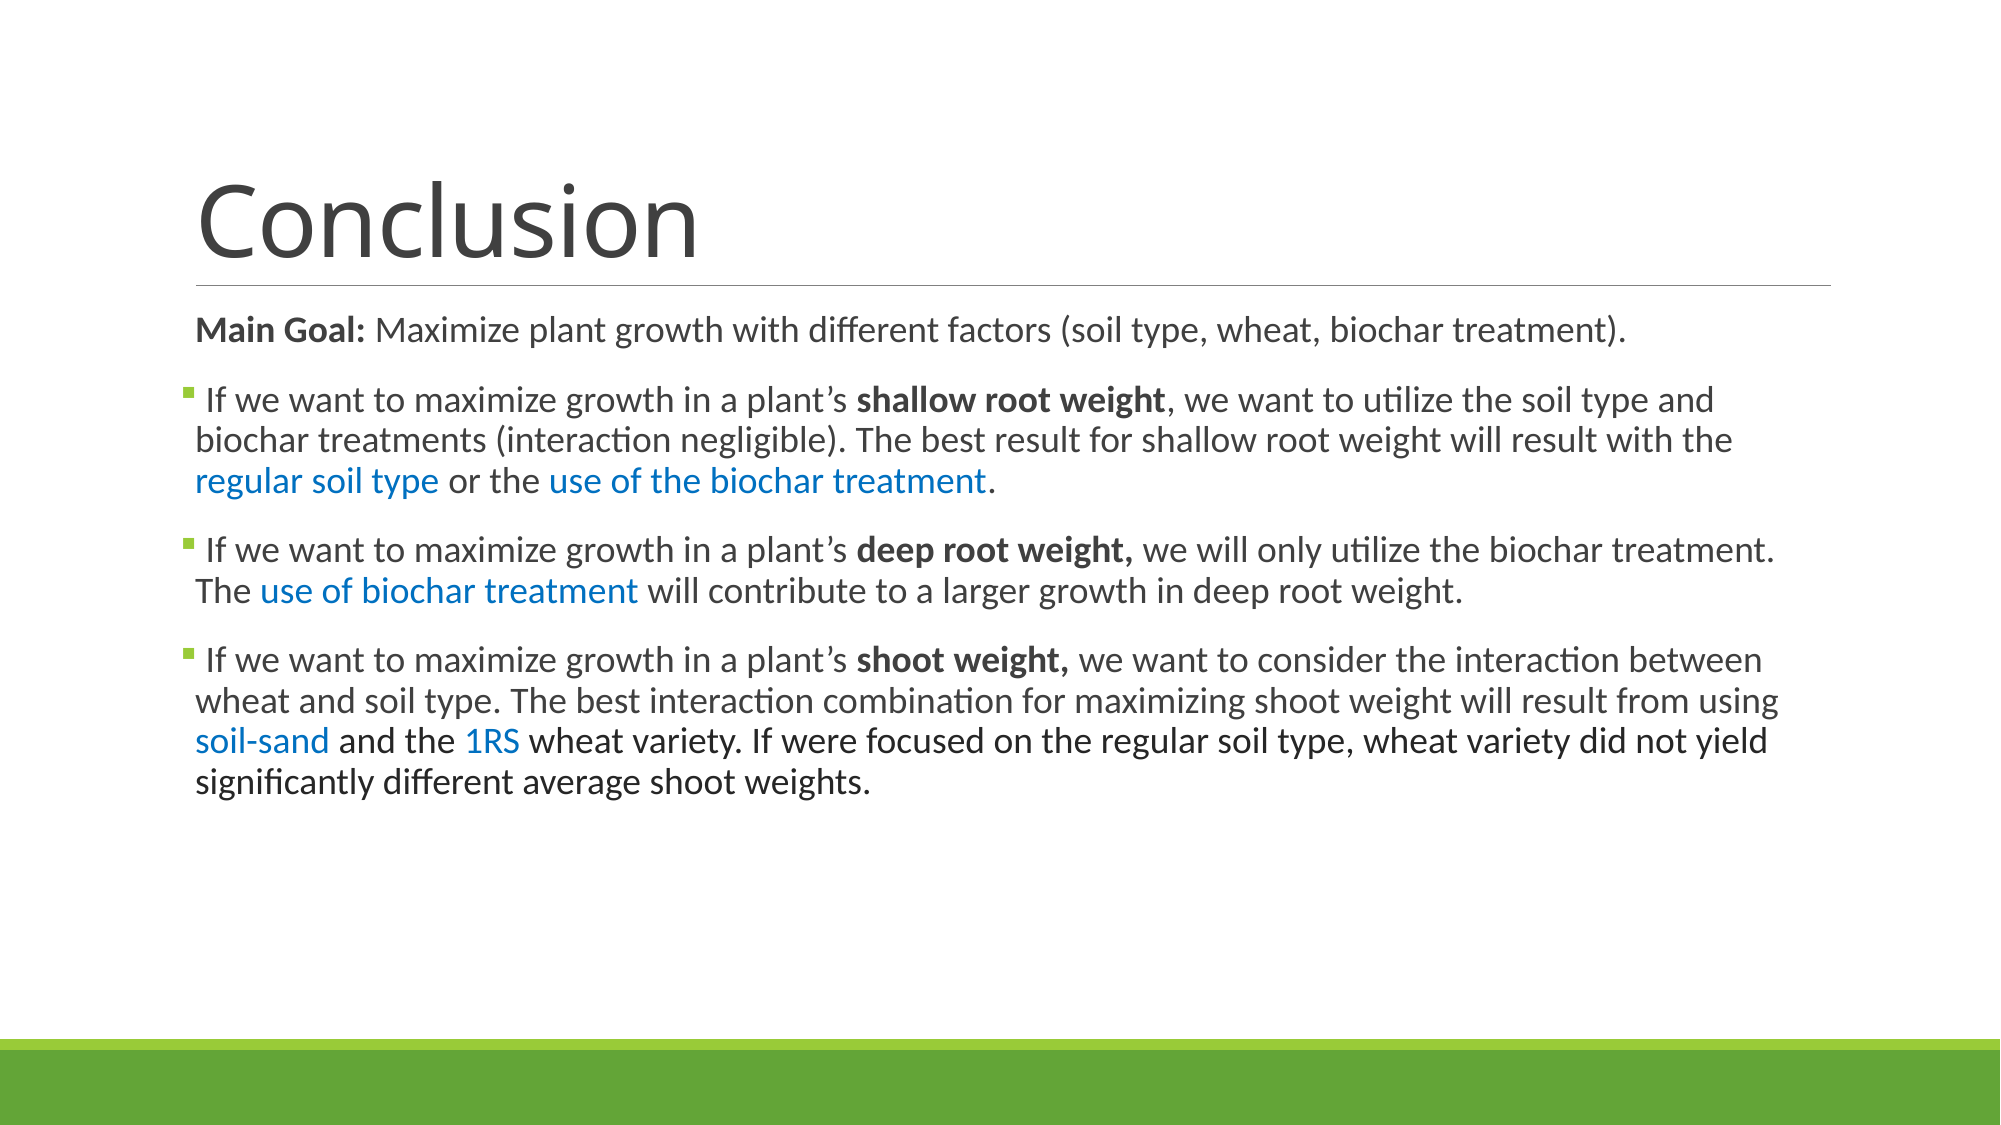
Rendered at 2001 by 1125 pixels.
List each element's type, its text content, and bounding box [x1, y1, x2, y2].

title Conclusion [180, 47, 1830, 285]
list Main Goal: Maximize plant growth with different factors (soil type, wheat, biochar treatment). If we want to maximize growth in a plant’s shallow root weight, we want to utilize the soil type and biochar treatments (interaction negligible). The best result for shallow root weight will result with the regular soil type or the use of the biochar treatment. If we want to maximize growth in a plant’s deep root weight, we will only utilize the biochar treatment. The use of biochar treatment will contribute to a larger growth in deep root weight. If we want to maximize growth in a plant’s shoot weight, we want to consider the interaction between wheat and soil type. The best interaction combination for maximizing shoot weight will result from using soil-sand and the 1RS wheat variety. If were focused on the regular soil type, wheat variety did not yield significantly different average shoot weights. [180, 302, 1830, 1005]
